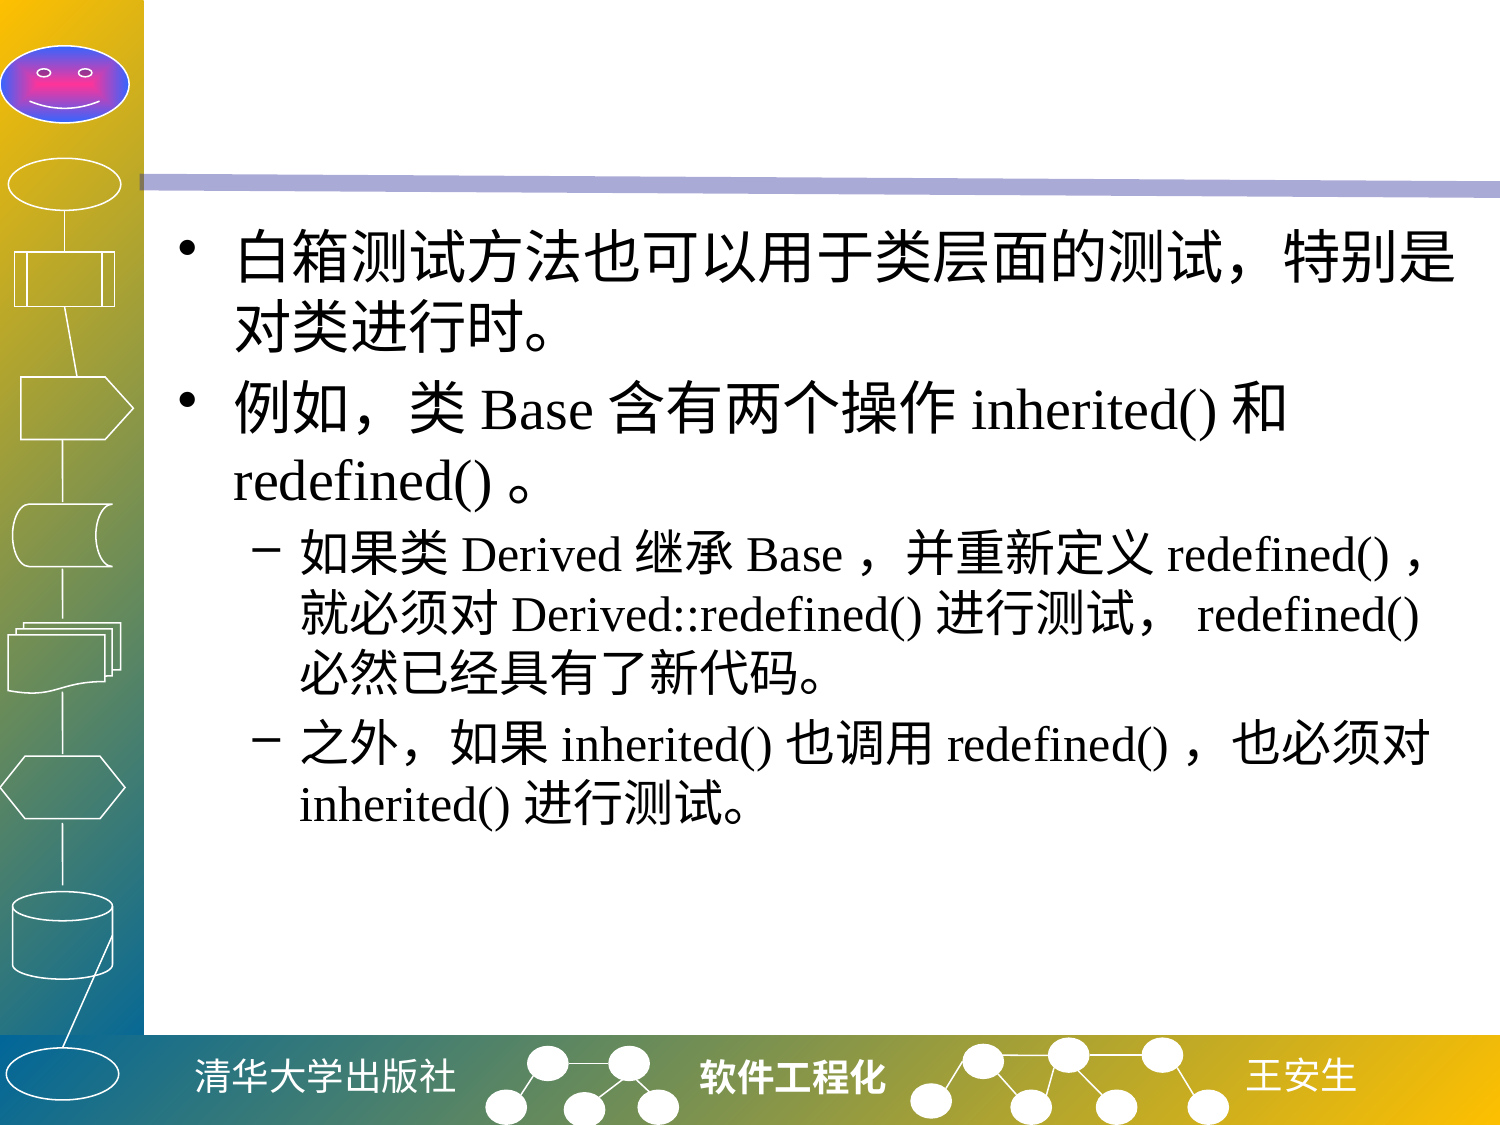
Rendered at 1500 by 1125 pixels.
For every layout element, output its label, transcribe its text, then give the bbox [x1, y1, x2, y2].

list 白箱测试方法也可以用于类层面的测试，特别是对类进行时。 例如，类Base含有两个操作inherited()和redefined()。 如果类Derived继承Base，并重新定义redefined()，就必须对Derived::redefined()进行测试，redefined()必然已经具有了新代码。 之外，如果inherited()也调用redefined()，也必须对inherited()进行测试。 [162, 212, 1476, 1017]
